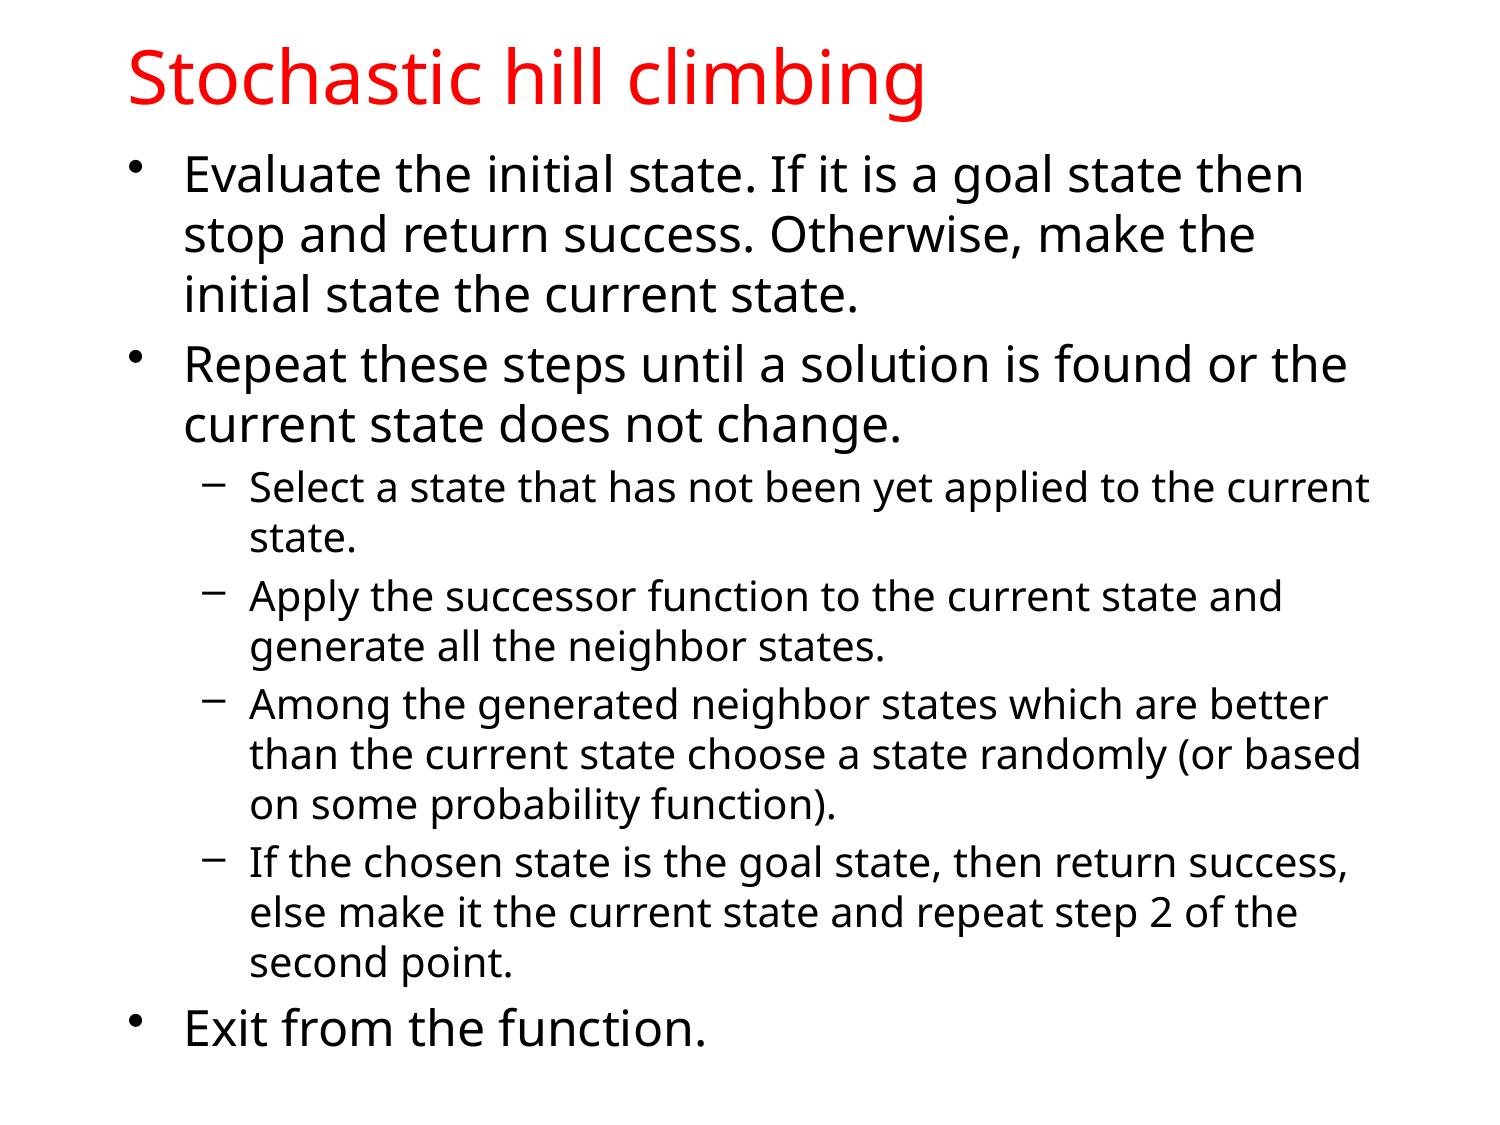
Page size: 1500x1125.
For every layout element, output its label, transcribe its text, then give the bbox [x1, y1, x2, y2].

title Stochastic hill climbing [112, 39, 1388, 110]
list Evaluate the initial state. If it is a goal state then stop and return success. Otherwise, make the initial state the current state. Repeat these steps until a solution is found or the current state does not change. Select a state that has not been yet applied to the current state. Apply the successor function to the current state and generate all the neighbor states. Among the generated neighbor states which are better than the current state choose a state randomly (or based on some probability function). If the chosen state is the goal state, then return success, else make it the current state and repeat step 2 of the second point. Exit from the function. [112, 135, 1388, 1070]
